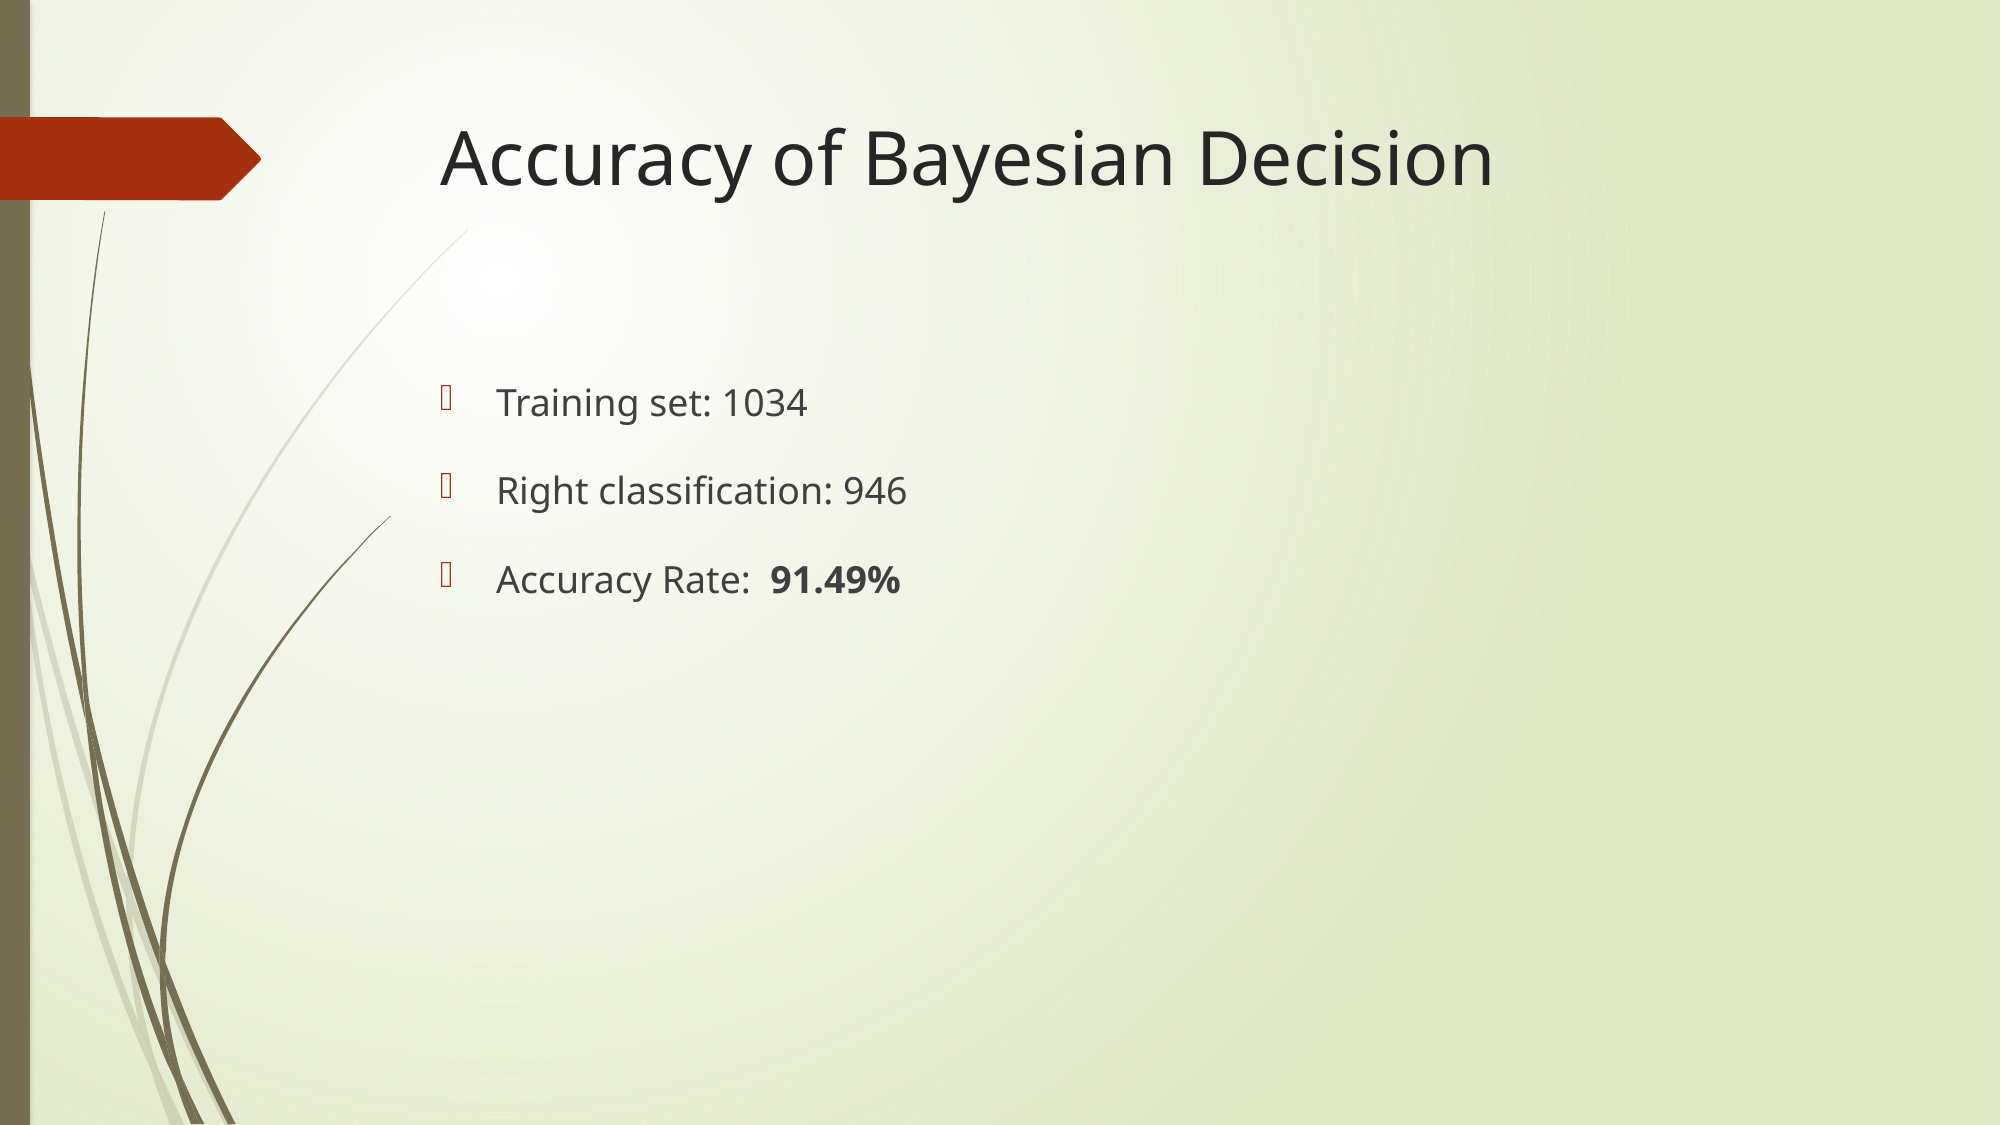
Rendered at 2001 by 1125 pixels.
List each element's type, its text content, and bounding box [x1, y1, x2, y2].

list Training set: 1034 Right classification: 946 Accuracy Rate: 91.49% [424, 349, 1888, 970]
title Accuracy of Bayesian Decision [425, 102, 1888, 313]
